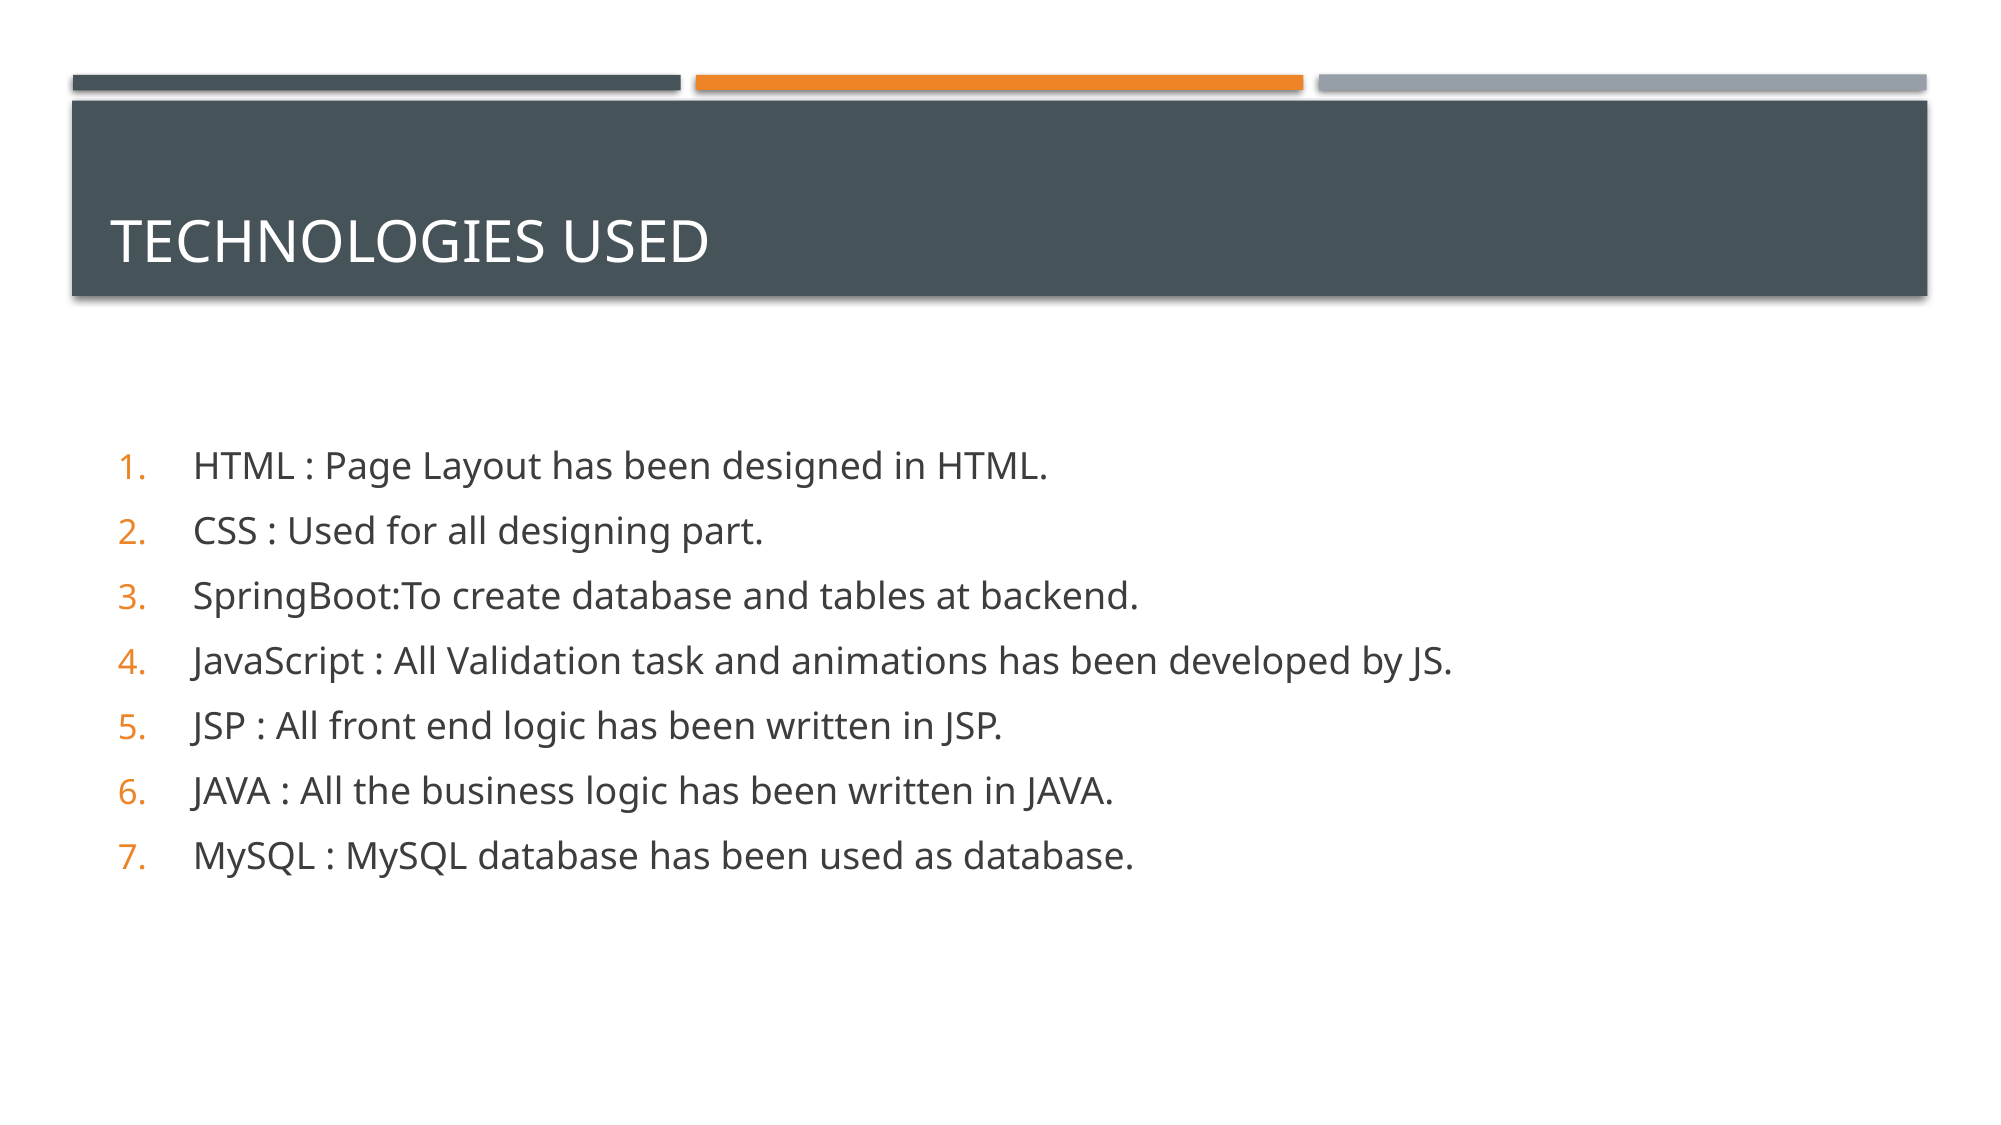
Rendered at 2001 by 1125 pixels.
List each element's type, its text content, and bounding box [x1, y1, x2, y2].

title Technologies Used [95, 115, 1905, 282]
list HTML : Page Layout has been designed in HTML. CSS : Used for all designing part. SpringBoot:To create database and tables at backend. JavaScript : All Validation task and animations has been developed by JS. JSP : All front end logic has been written in JSP. JAVA : All the business logic has been written in JAVA. MySQL : MySQL database has been used as database. [95, 357, 1905, 962]
